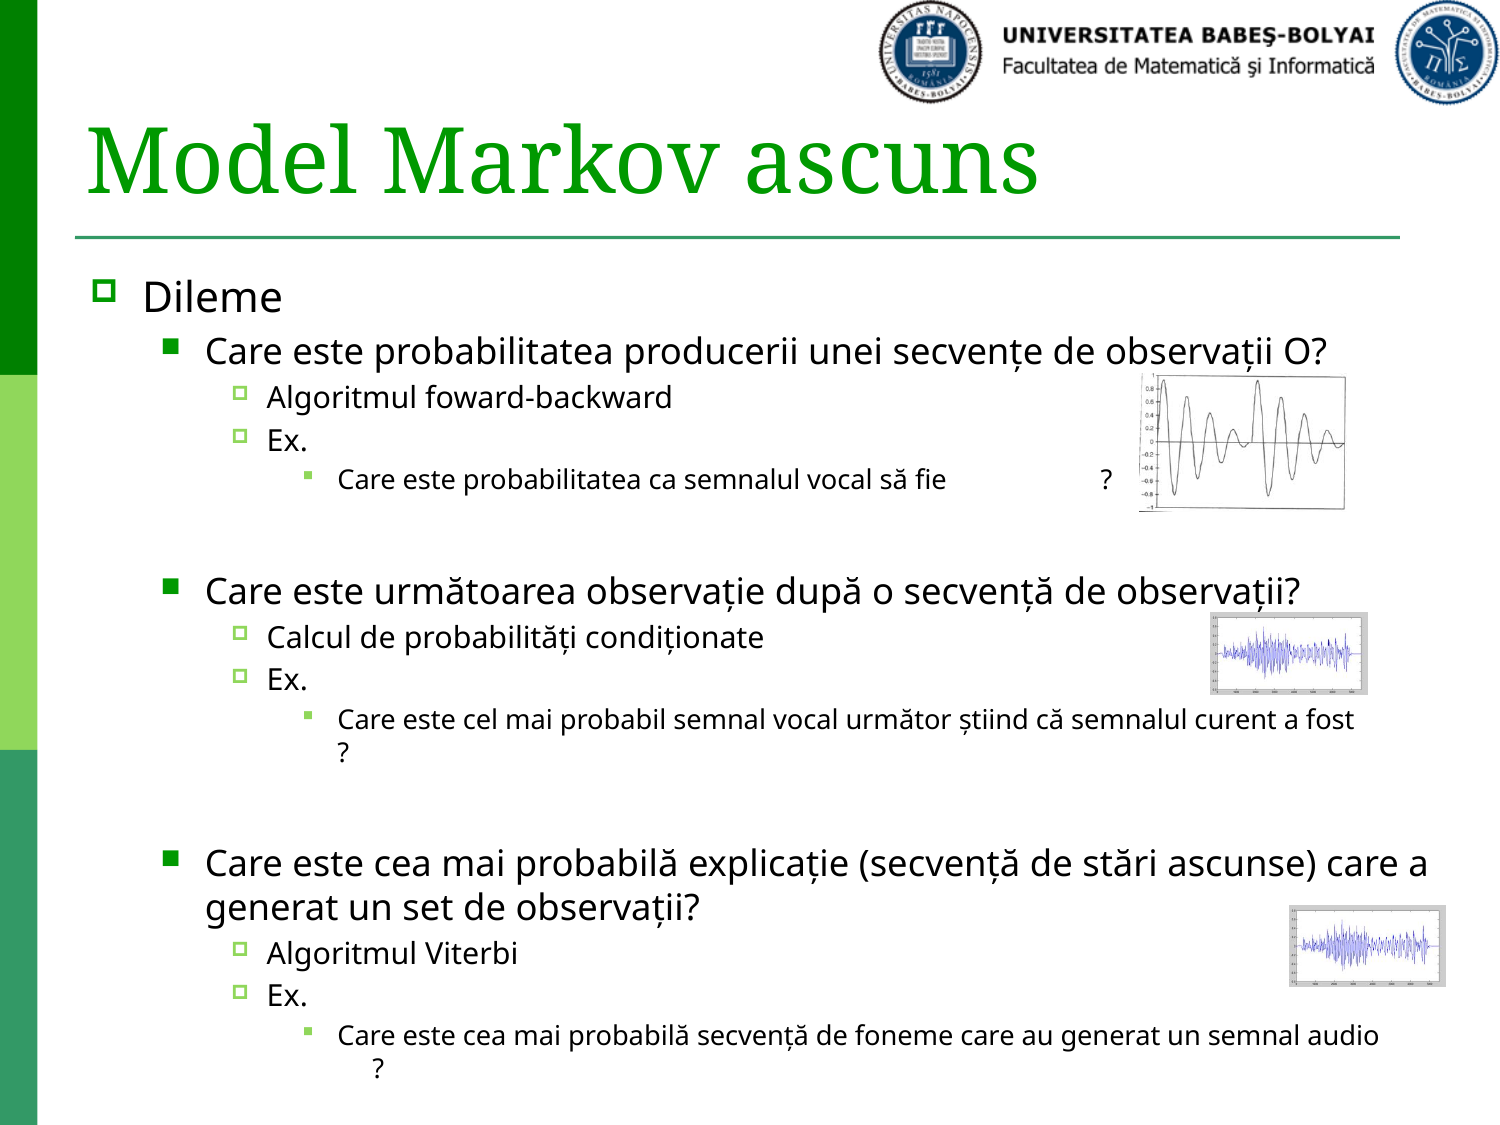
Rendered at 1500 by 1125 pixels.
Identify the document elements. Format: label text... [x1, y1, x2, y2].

picture [1288, 904, 1447, 987]
list Dileme Care este probabilitatea producerii unei secvenţe de observaţii O? Algoritmul foward-backward Ex. Care este probabilitatea ca semnalul vocal să fie ? Care este următoarea observaţie după o secvenţă de observaţii? Calcul de probabilităţi condiţionate Ex. Care este cel mai probabil semnal vocal următor ştiind că semnalul curent a fost ? Care este cea mai probabilă explicaţie (secvenţă de stări ascunse) care a generat un set de observaţii? Algoritmul Viterbi Ex. Care este cea mai probabilă secvenţă de foneme care au generat un semnal audio ? [75, 262, 1483, 1094]
picture [1139, 373, 1347, 513]
picture [878, 0, 1500, 106]
title Model Markov ascuns [70, 82, 1483, 220]
picture [1210, 612, 1368, 695]
